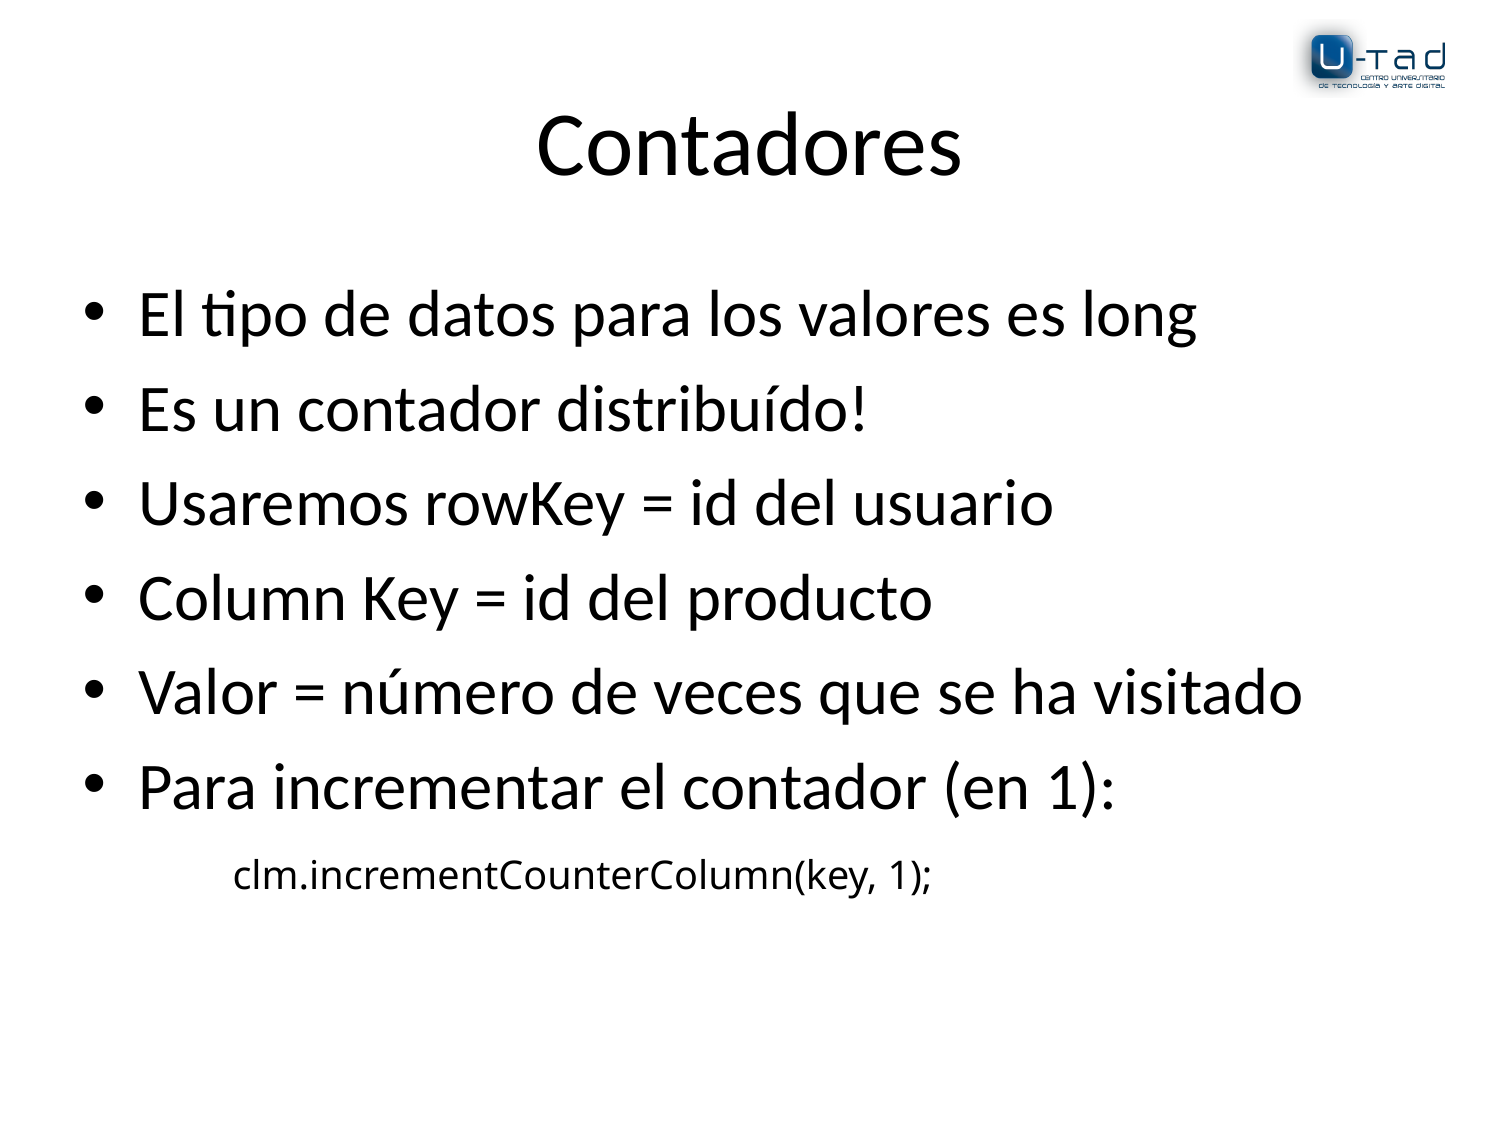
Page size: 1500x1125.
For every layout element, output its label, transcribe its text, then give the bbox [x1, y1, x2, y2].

title Contadores [74, 44, 1426, 234]
picture [1293, 19, 1445, 98]
list El tipo de datos para los valores es long Es un contador distribuído! Usaremos rowKey = id del usuario Column Key = id del producto Valor = número de veces que se ha visitado Para incrementar el contador (en 1): clm.incrementCounterColumn(key, 1); [74, 261, 1426, 1006]
